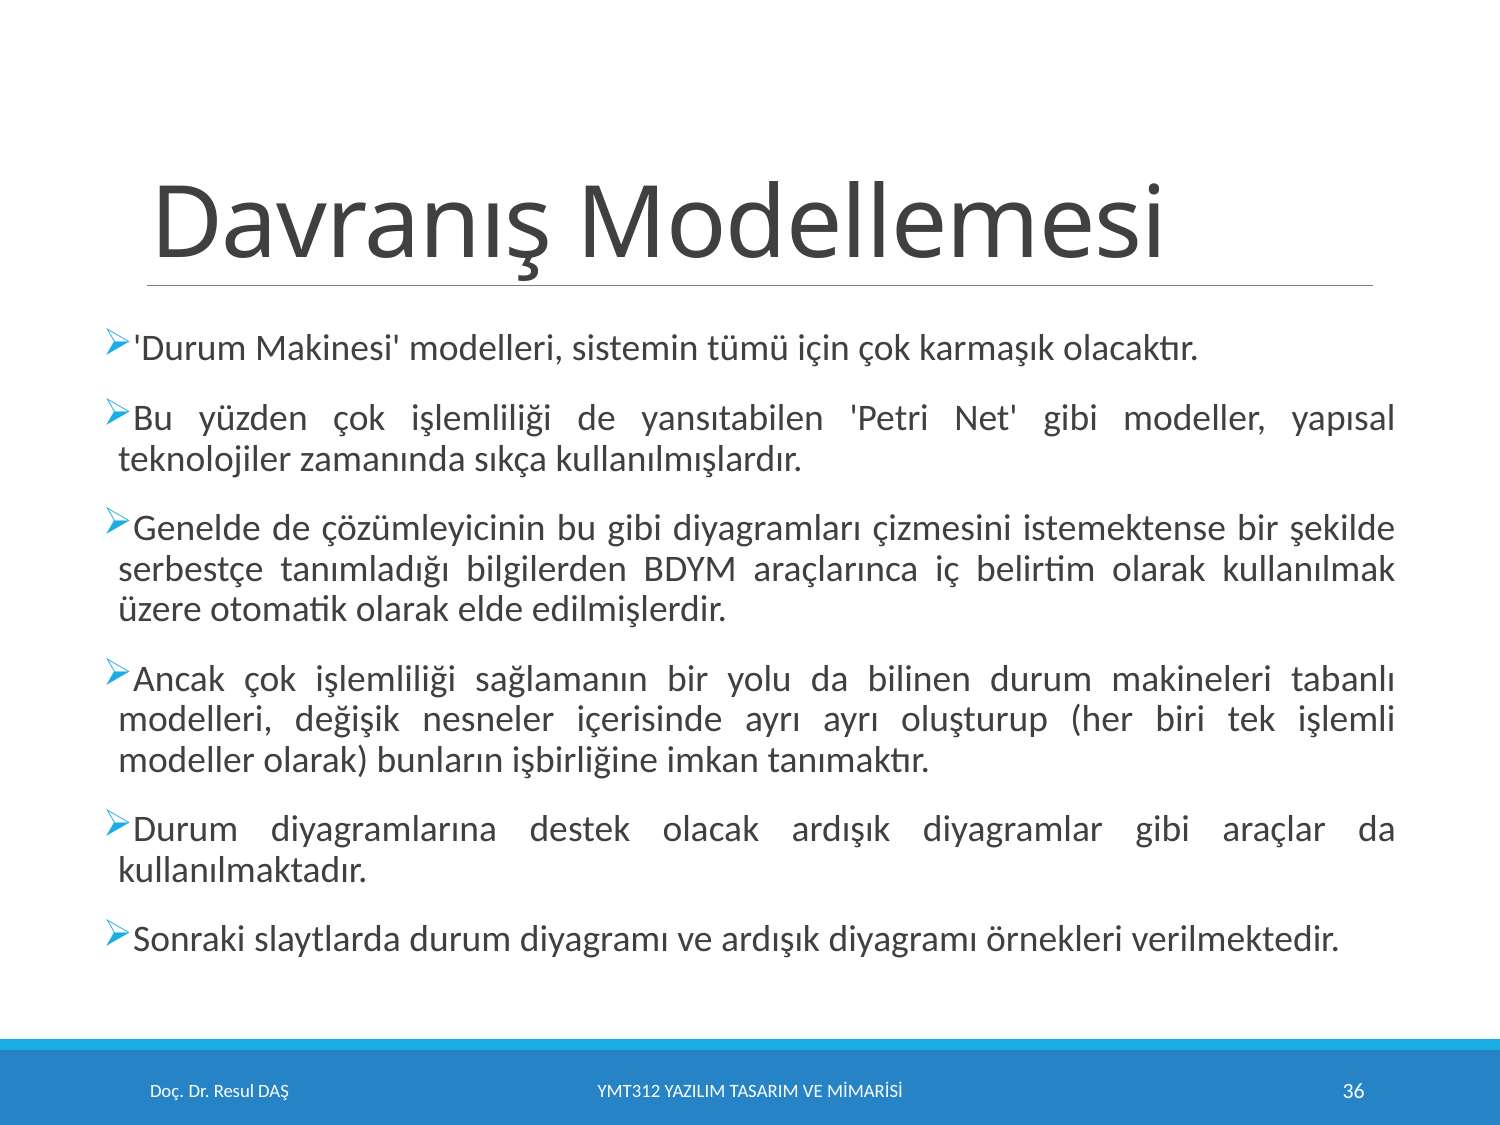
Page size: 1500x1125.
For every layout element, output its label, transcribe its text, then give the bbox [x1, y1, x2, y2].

slide_number 36 [1218, 1059, 1380, 1120]
footer YMT312 Yazılım Tasarım ve Mimarisi [453, 1059, 1047, 1120]
title Davranış Modellemesi [135, 47, 1373, 285]
slide_number Doç. Dr. Resul DAŞ [135, 1059, 440, 1120]
list 'Durum Makinesi' modelleri, sistemin tümü için çok karmaşık olacaktır. Bu yüzden çok işlemliliği de yansıtabilen 'Petri Net' gibi modeller, yapısal teknolojiler zamanında sıkça kullanılmışlardır. Genelde de çözümleyicinin bu gibi diyagramları çizmesini istemektense bir şekilde serbestçe tanımladığı bilgilerden BDYM araçlarınca iç belirtim olarak kullanılmak üzere otomatik olarak elde edilmişlerdir. Ancak çok işlemliliği sağlamanın bir yolu da bilinen durum makineleri tabanlı modelleri, değişik nesneler içerisinde ayrı ayrı oluşturup (her biri tek işlemli modeller olarak) bunların işbirliğine imkan tanımaktır. Durum diyagramlarına destek olacak ardışık diyagramlar gibi araçlar da kullanılmaktadır. Sonraki slaytlarda durum diyagramı ve ardışık diyagramı örnekleri verilmektedir. [103, 321, 1397, 998]
